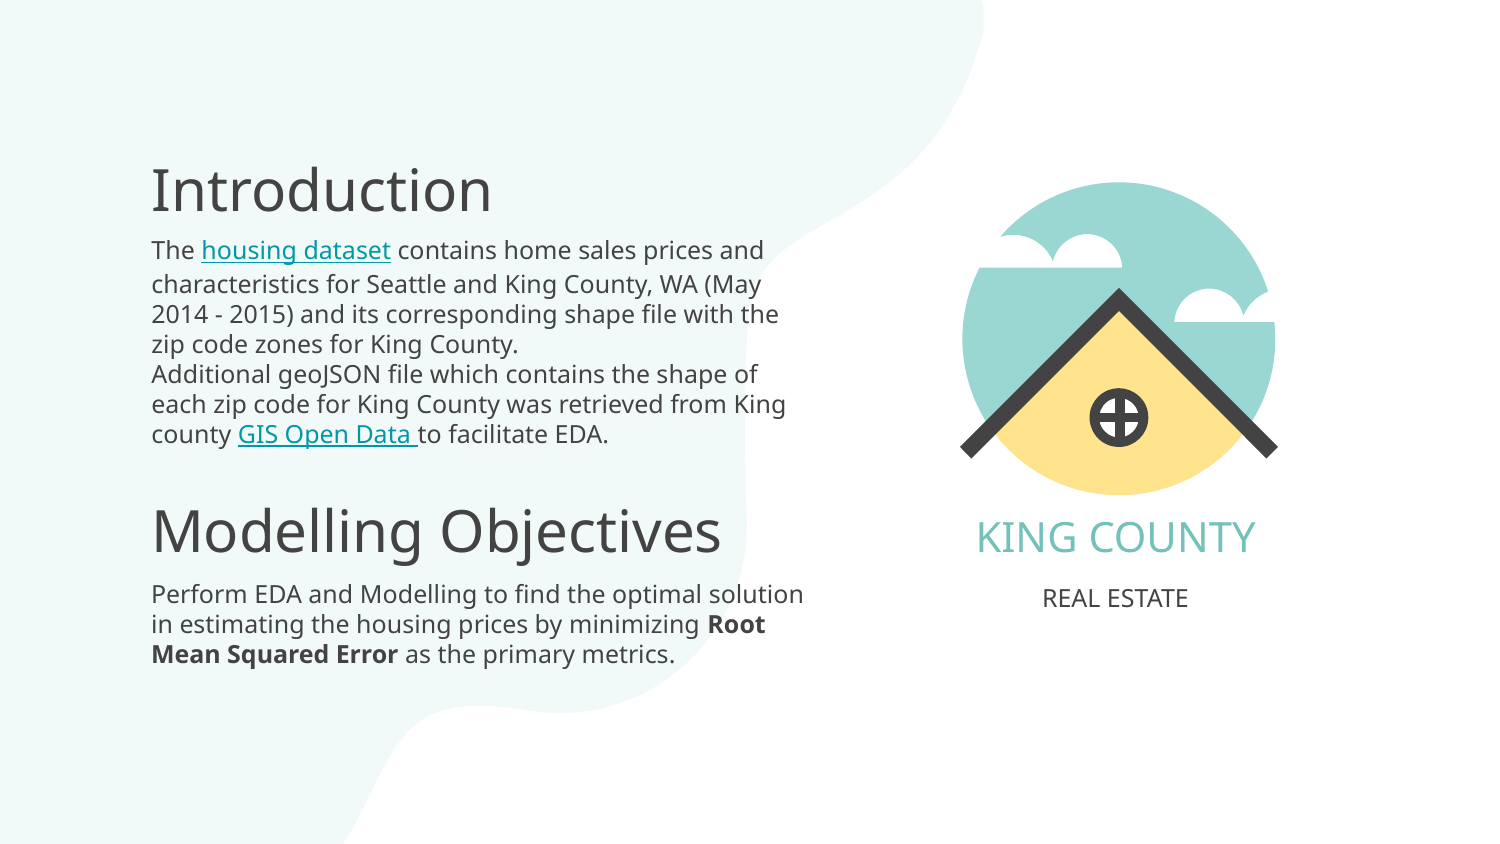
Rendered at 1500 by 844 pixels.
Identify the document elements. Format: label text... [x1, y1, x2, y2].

subtitle The housing dataset contains home sales prices and characteristics for Seattle and King County, WA (May 2014 - 2015) and its corresponding shape file with the zip code zones for King County. Additional geoJSON file which contains the shape of each zip code for King County was retrieved from King county GIS Open Data to facilitate EDA. [136, 219, 830, 443]
text_box REAL ESTATE [917, 567, 1315, 662]
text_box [953, 181, 1279, 496]
text_box Modelling Objectives [136, 443, 830, 563]
title Introduction [136, 103, 771, 219]
text_box KING COUNTY [917, 495, 1315, 567]
text_box Perform EDA and Modelling to find the optimal solution in estimating the housing prices by minimizing Root Mean Squared Error as the primary metrics. [136, 563, 830, 844]
